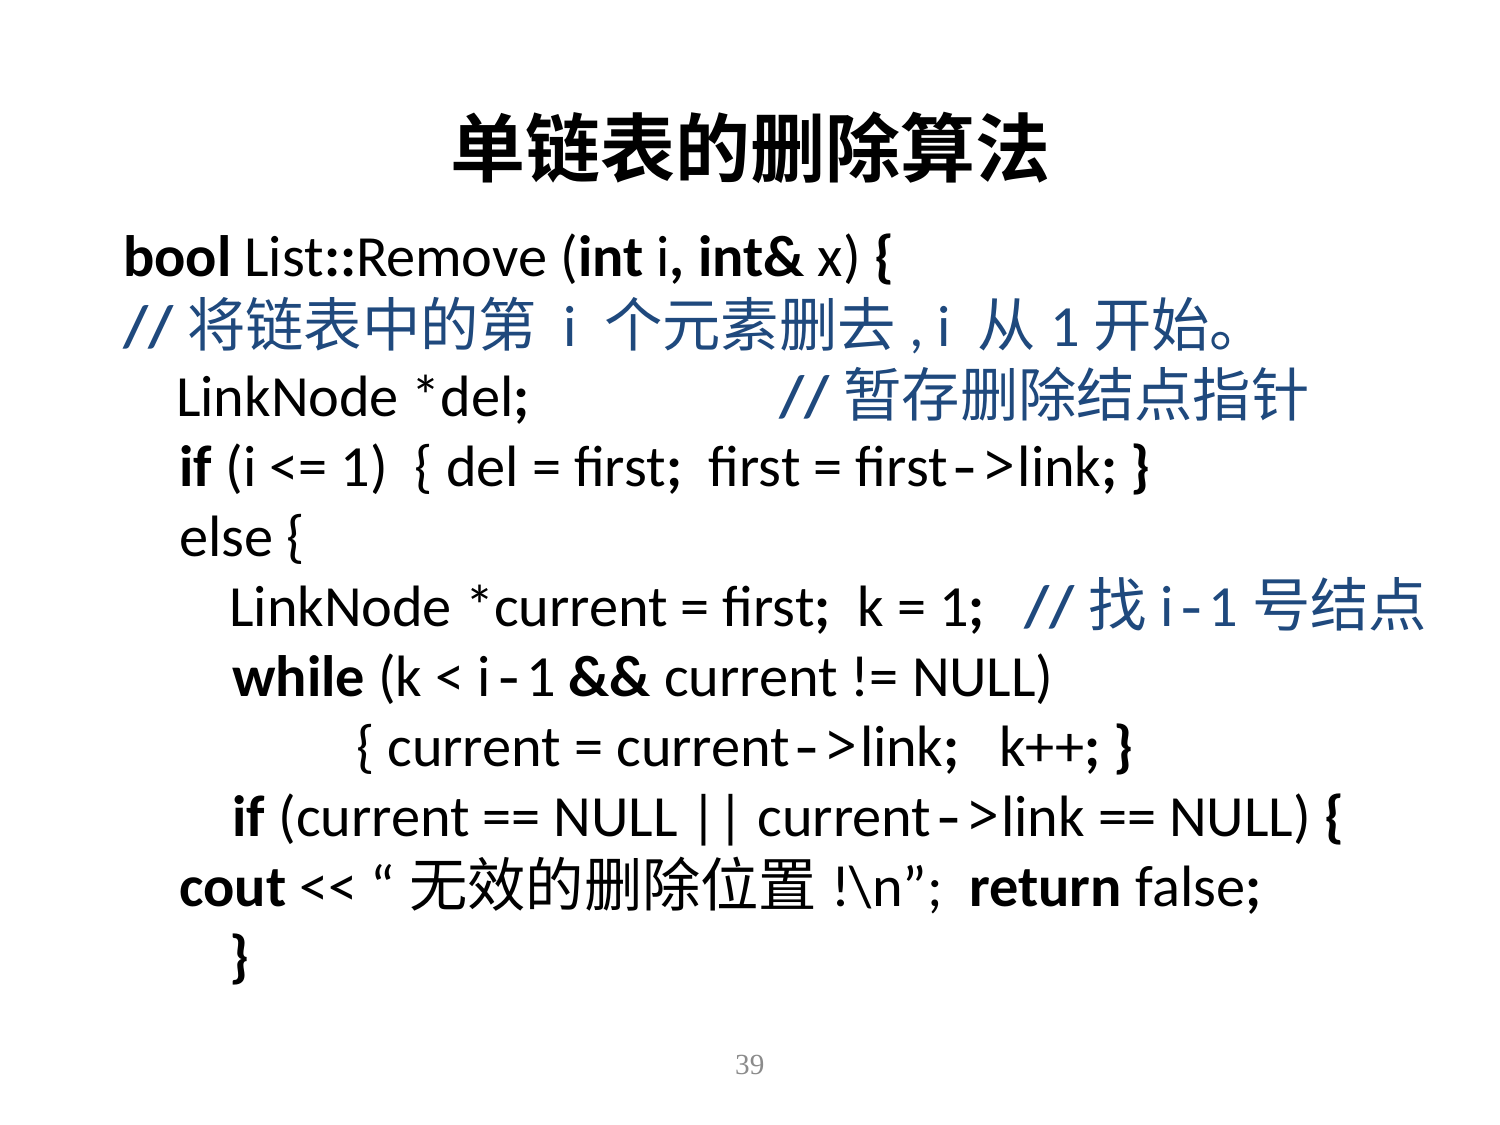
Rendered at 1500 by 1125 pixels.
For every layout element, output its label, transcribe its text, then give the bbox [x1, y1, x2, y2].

slide_number 39 [512, 1025, 988, 1100]
list bool List::Remove (int i, int& x) { //将链表中的第 i 个元素删去, i 从1开始。 LinkNode *del; //暂存删除结点指针 if (i <= 1) { del = first; first = first->link; } else { LinkNode *current = first; k = 1; //找i-1号结点 while (k < i-1 && current != NULL) { current = current->link; k++; } if (current == NULL || current->link == NULL) { cout << “无效的删除位置!\n”; return false; } [108, 210, 1459, 1025]
title 单链表的删除算法 [75, 75, 1425, 219]
